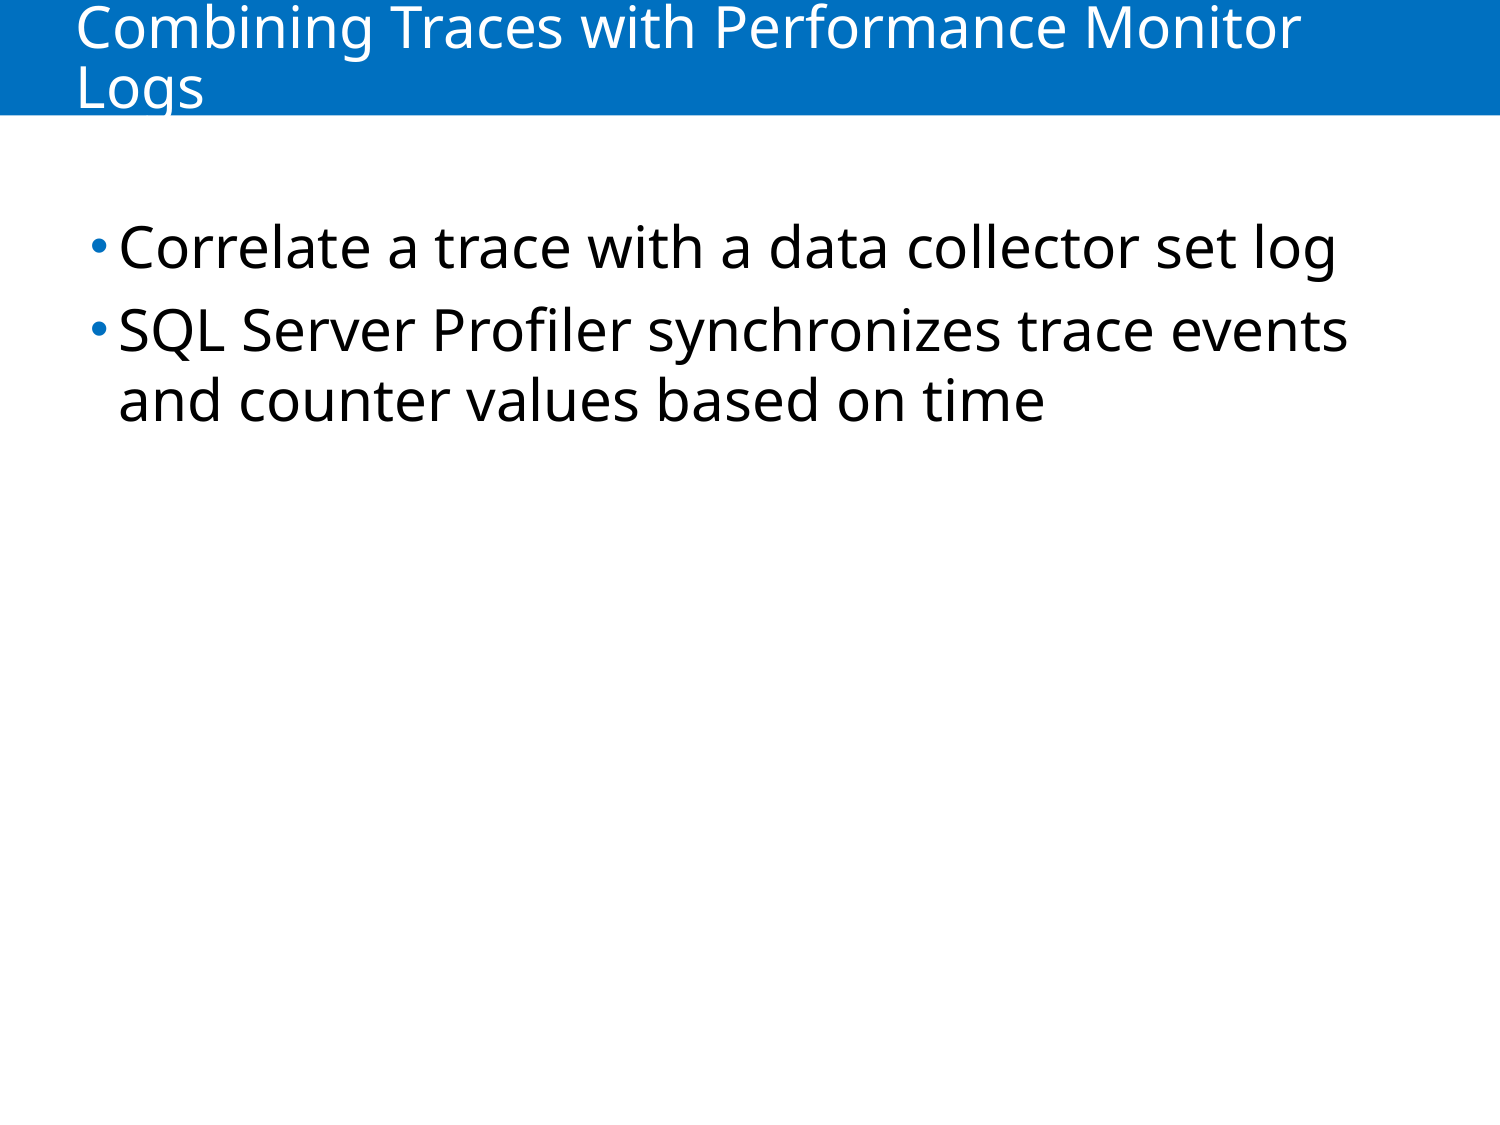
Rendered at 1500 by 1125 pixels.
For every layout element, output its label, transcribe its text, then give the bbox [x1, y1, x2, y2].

text_box Correlate a trace with a data collector set log SQL Server Profiler synchronizes trace events and counter values based on time [75, 203, 1408, 1012]
title Combining Traces with Performance Monitor Logs [75, 0, 1351, 122]
